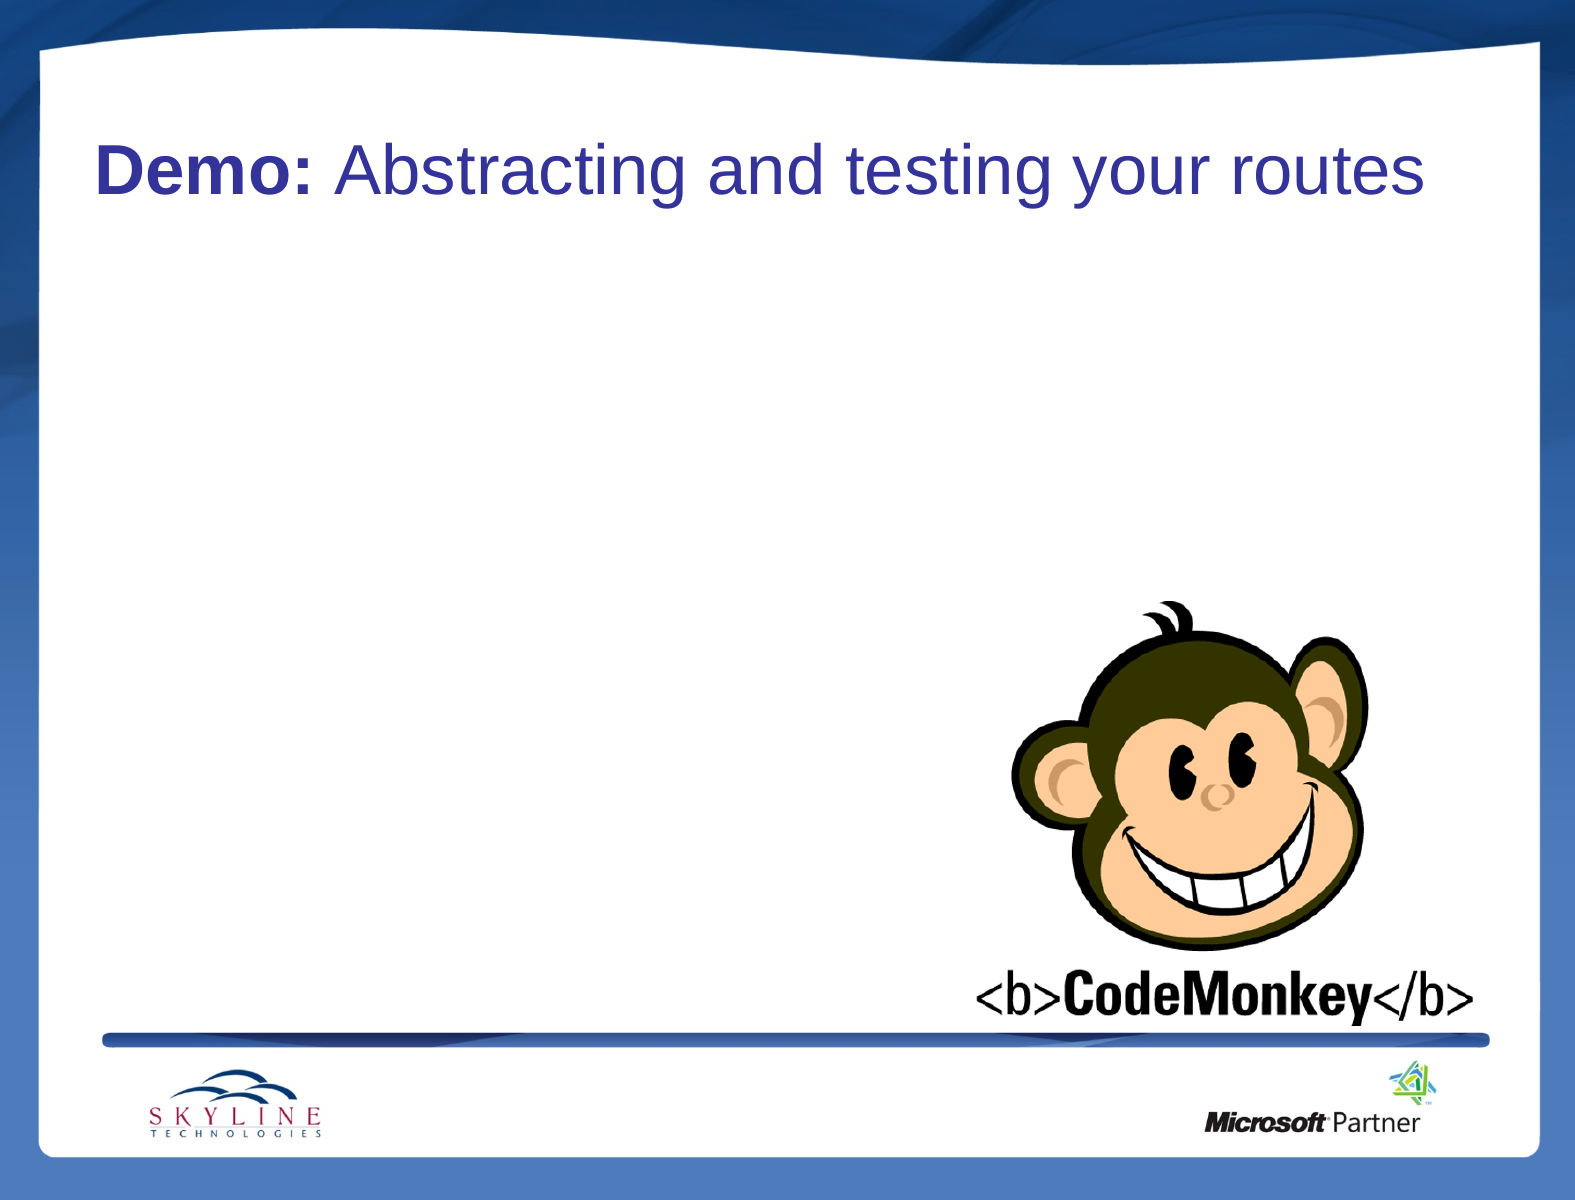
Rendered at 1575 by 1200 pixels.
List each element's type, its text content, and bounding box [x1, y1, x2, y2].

picture [0, 0, 1575, 1200]
text_box Demo: Abstracting and testing your routes [78, 97, 1517, 236]
